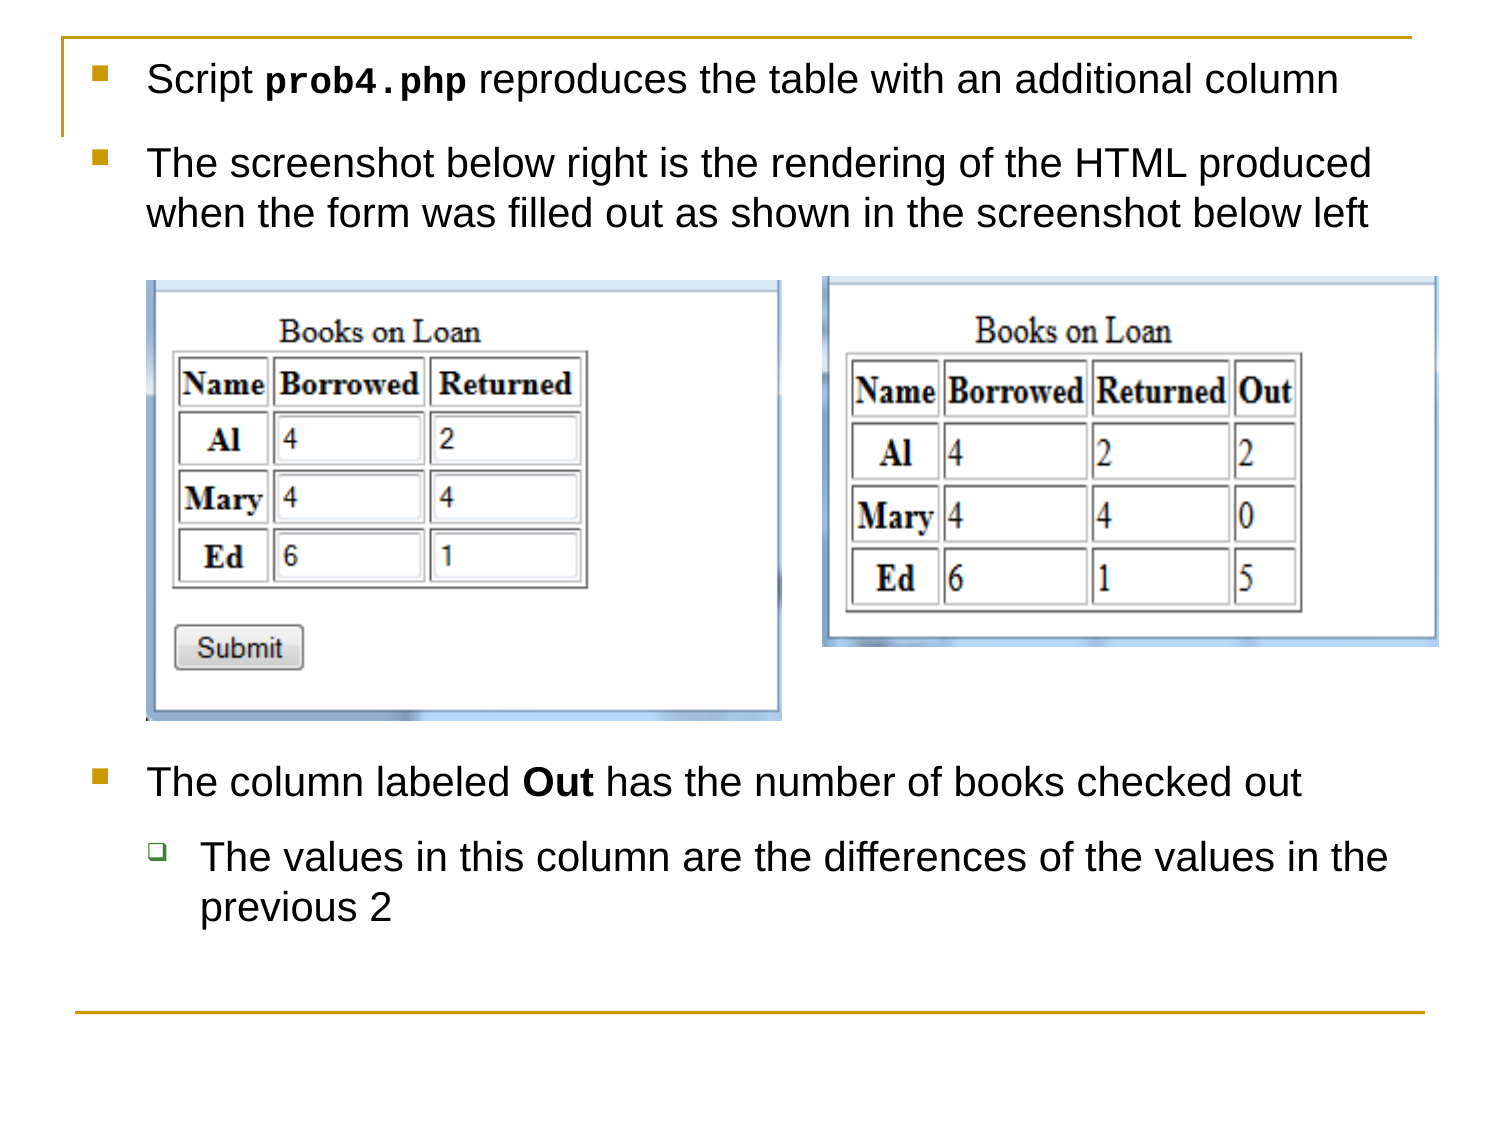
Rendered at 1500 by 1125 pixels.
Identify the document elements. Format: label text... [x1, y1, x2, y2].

list Script prob4.php reproduces the table with an additional column The screenshot below right is the rendering of the HTML produced when the form was filled out as shown in the screenshot below left [75, 44, 1425, 252]
text_box The column labeled Out has the number of books checked out The values in this column are the differences of the values in the previous 2 [74, 747, 1425, 951]
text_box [146, 276, 1439, 721]
